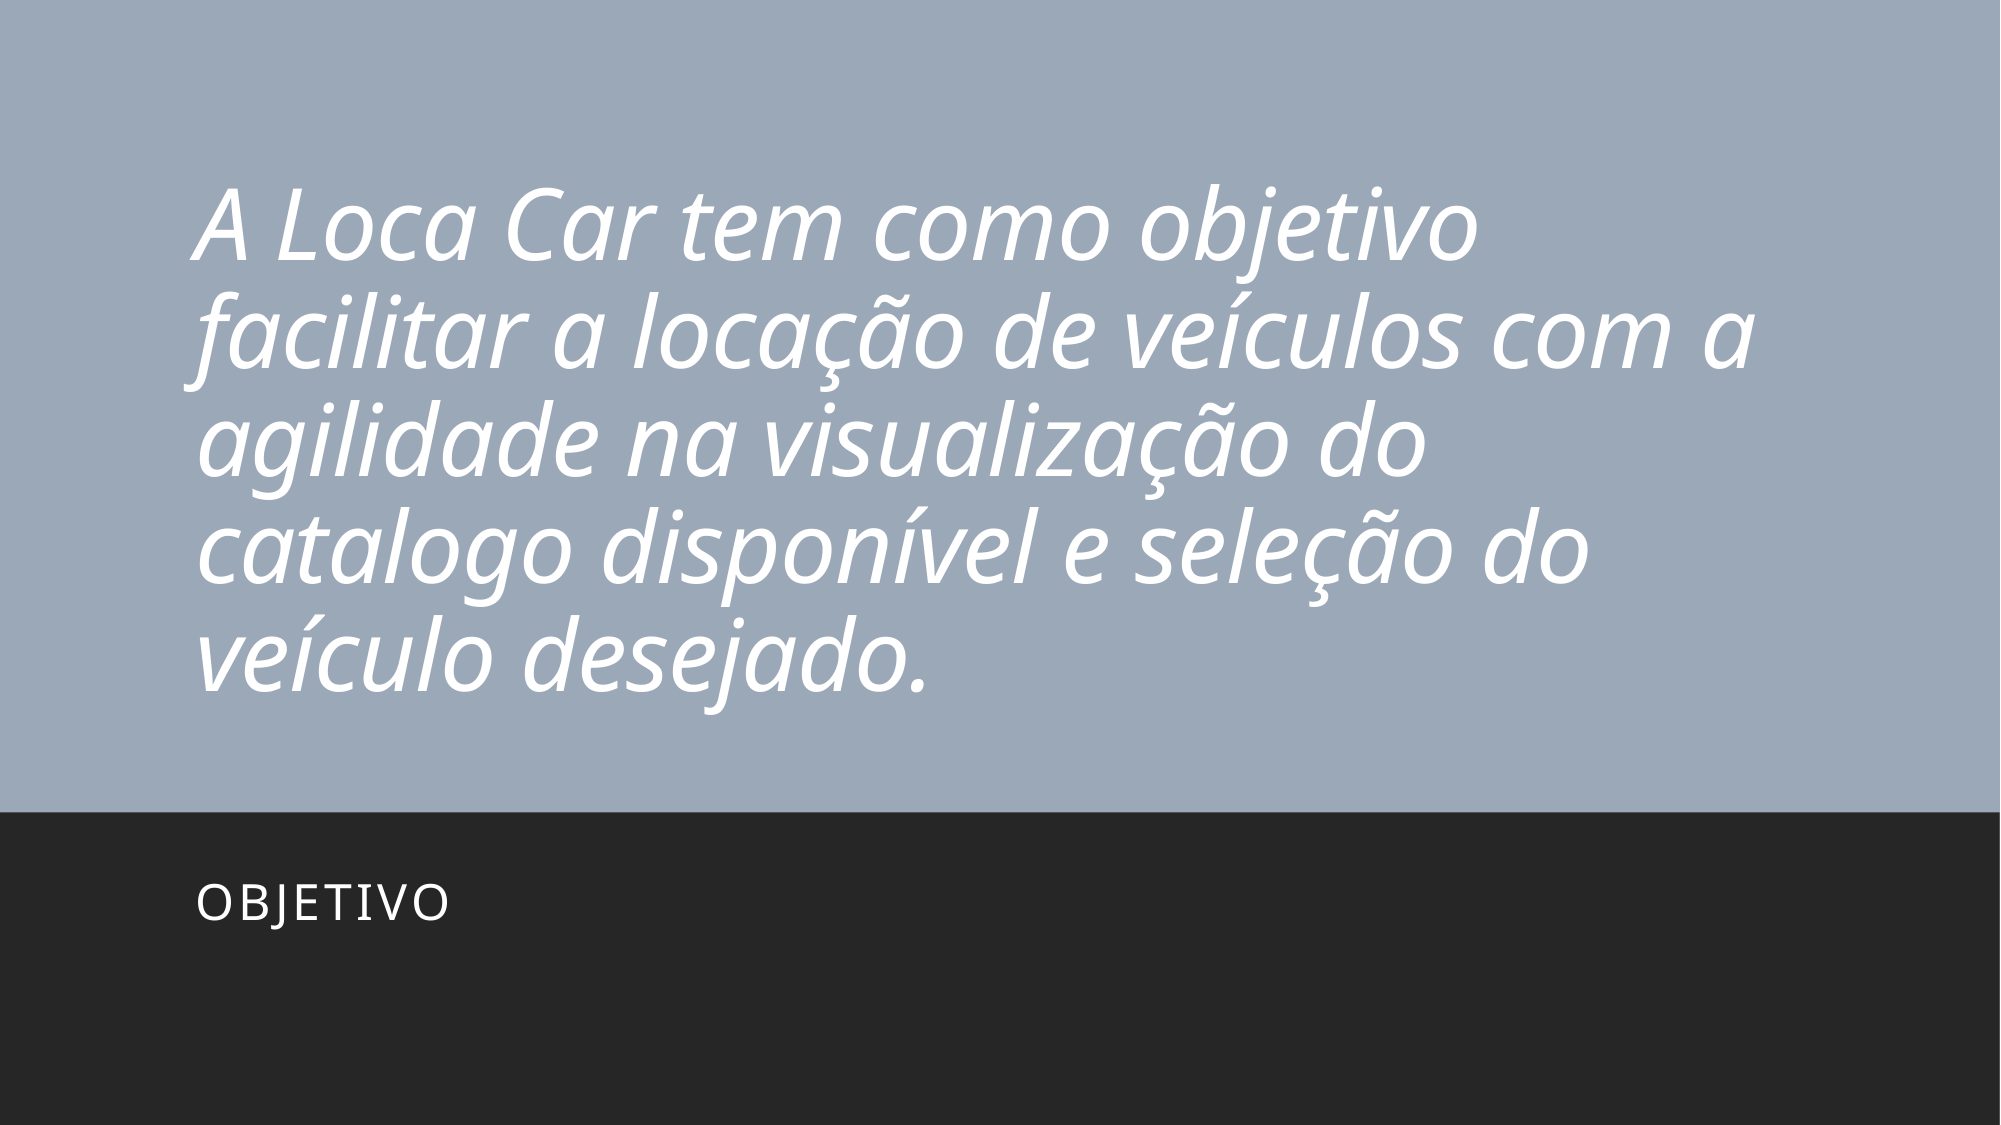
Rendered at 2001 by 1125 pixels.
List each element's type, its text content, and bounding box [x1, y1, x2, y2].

subtitle Objetivo [180, 857, 1831, 1045]
text_box [0, 811, 2000, 1125]
title A Loca Car tem como objetivo facilitar a locação de veículos com a agilidade na visualização do catalogo disponível e seleção do veículo desejado. [180, 124, 1830, 763]
text_box [0, 0, 2000, 811]
